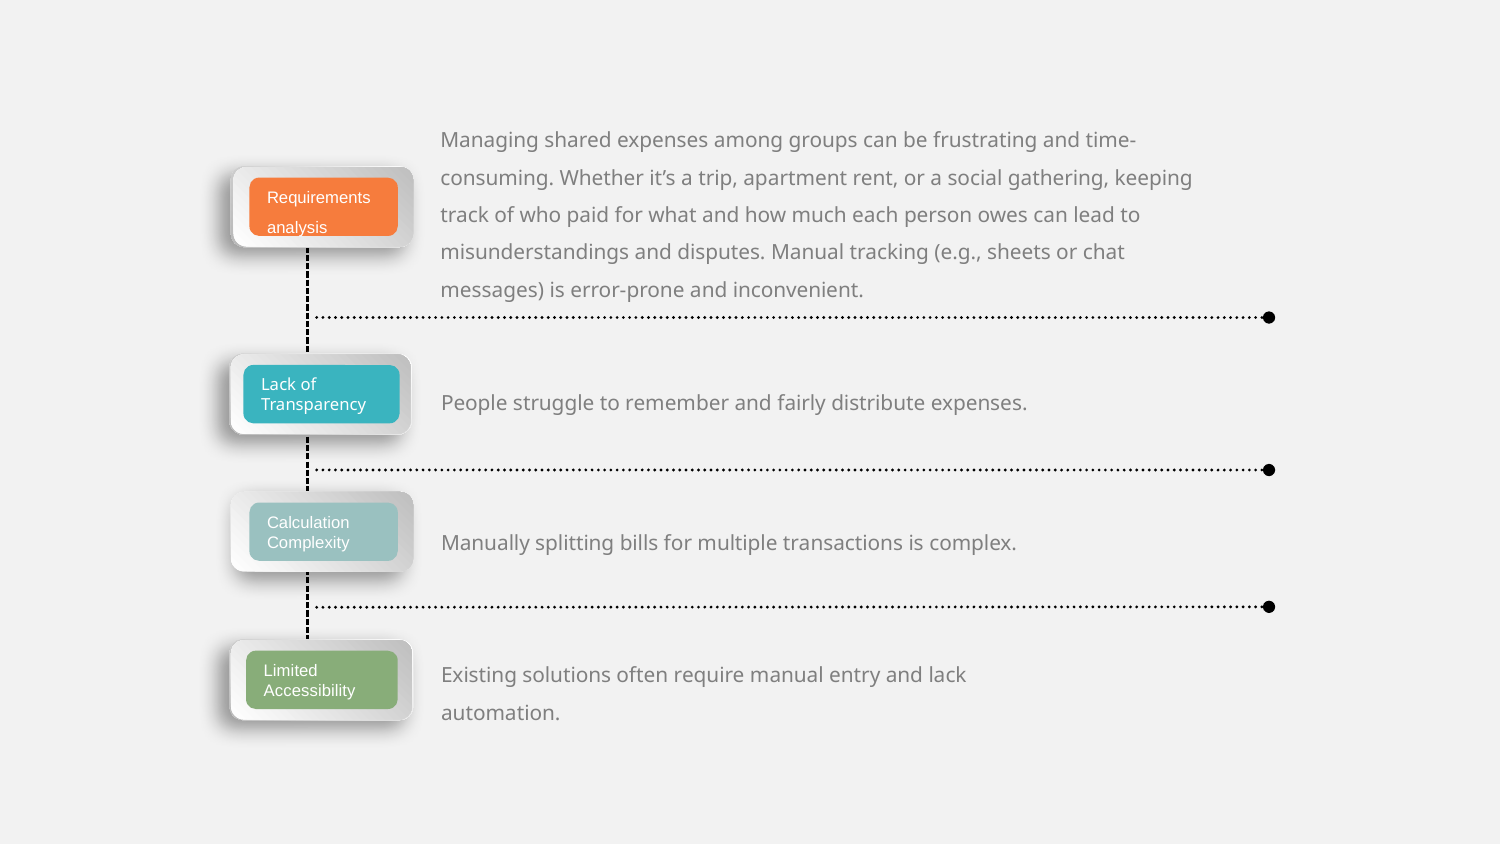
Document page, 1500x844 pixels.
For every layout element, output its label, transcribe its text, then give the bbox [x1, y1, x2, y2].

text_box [307, 246, 1269, 694]
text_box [230, 166, 414, 248]
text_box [229, 639, 414, 721]
text_box Existing solutions often require manual entry and lack automation. [429, 694, 1062, 730]
text_box Managing shared expenses among groups can be frustrating and time-consuming. Whether it’s a trip, apartment rent, or a social gathering, keeping track of who paid for what and how much each person owes can lead to misunderstandings and disputes. Manual tracking (e.g., sheets or chat messages) is error-prone and inconvenient. [429, 108, 1237, 246]
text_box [229, 353, 412, 435]
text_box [230, 491, 414, 572]
